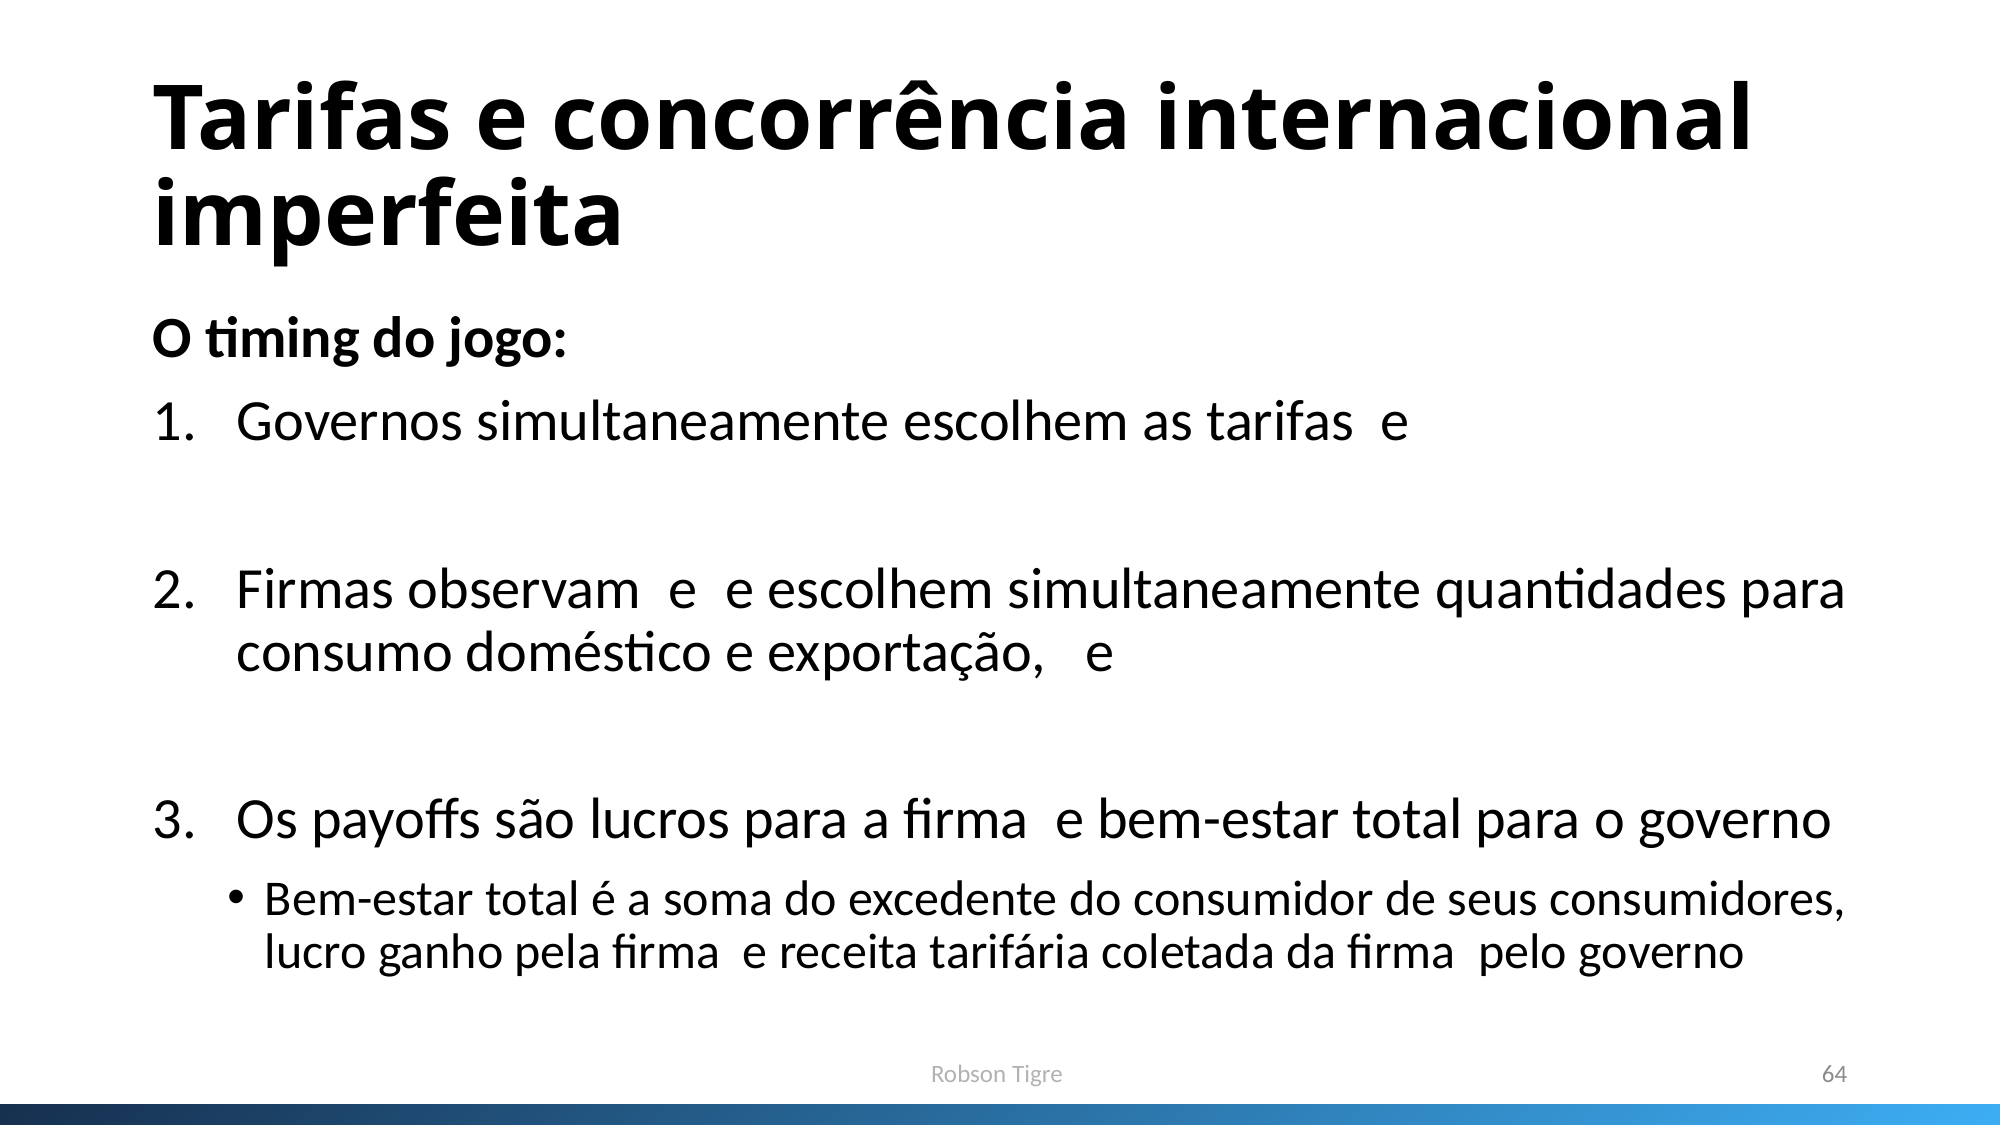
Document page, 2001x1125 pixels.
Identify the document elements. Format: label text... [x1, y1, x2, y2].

title Tarifas e concorrência internacional imperfeita [137, 59, 1863, 278]
slide_number 64 [1412, 1042, 1863, 1103]
footer Robson Tigre [662, 1042, 1338, 1103]
